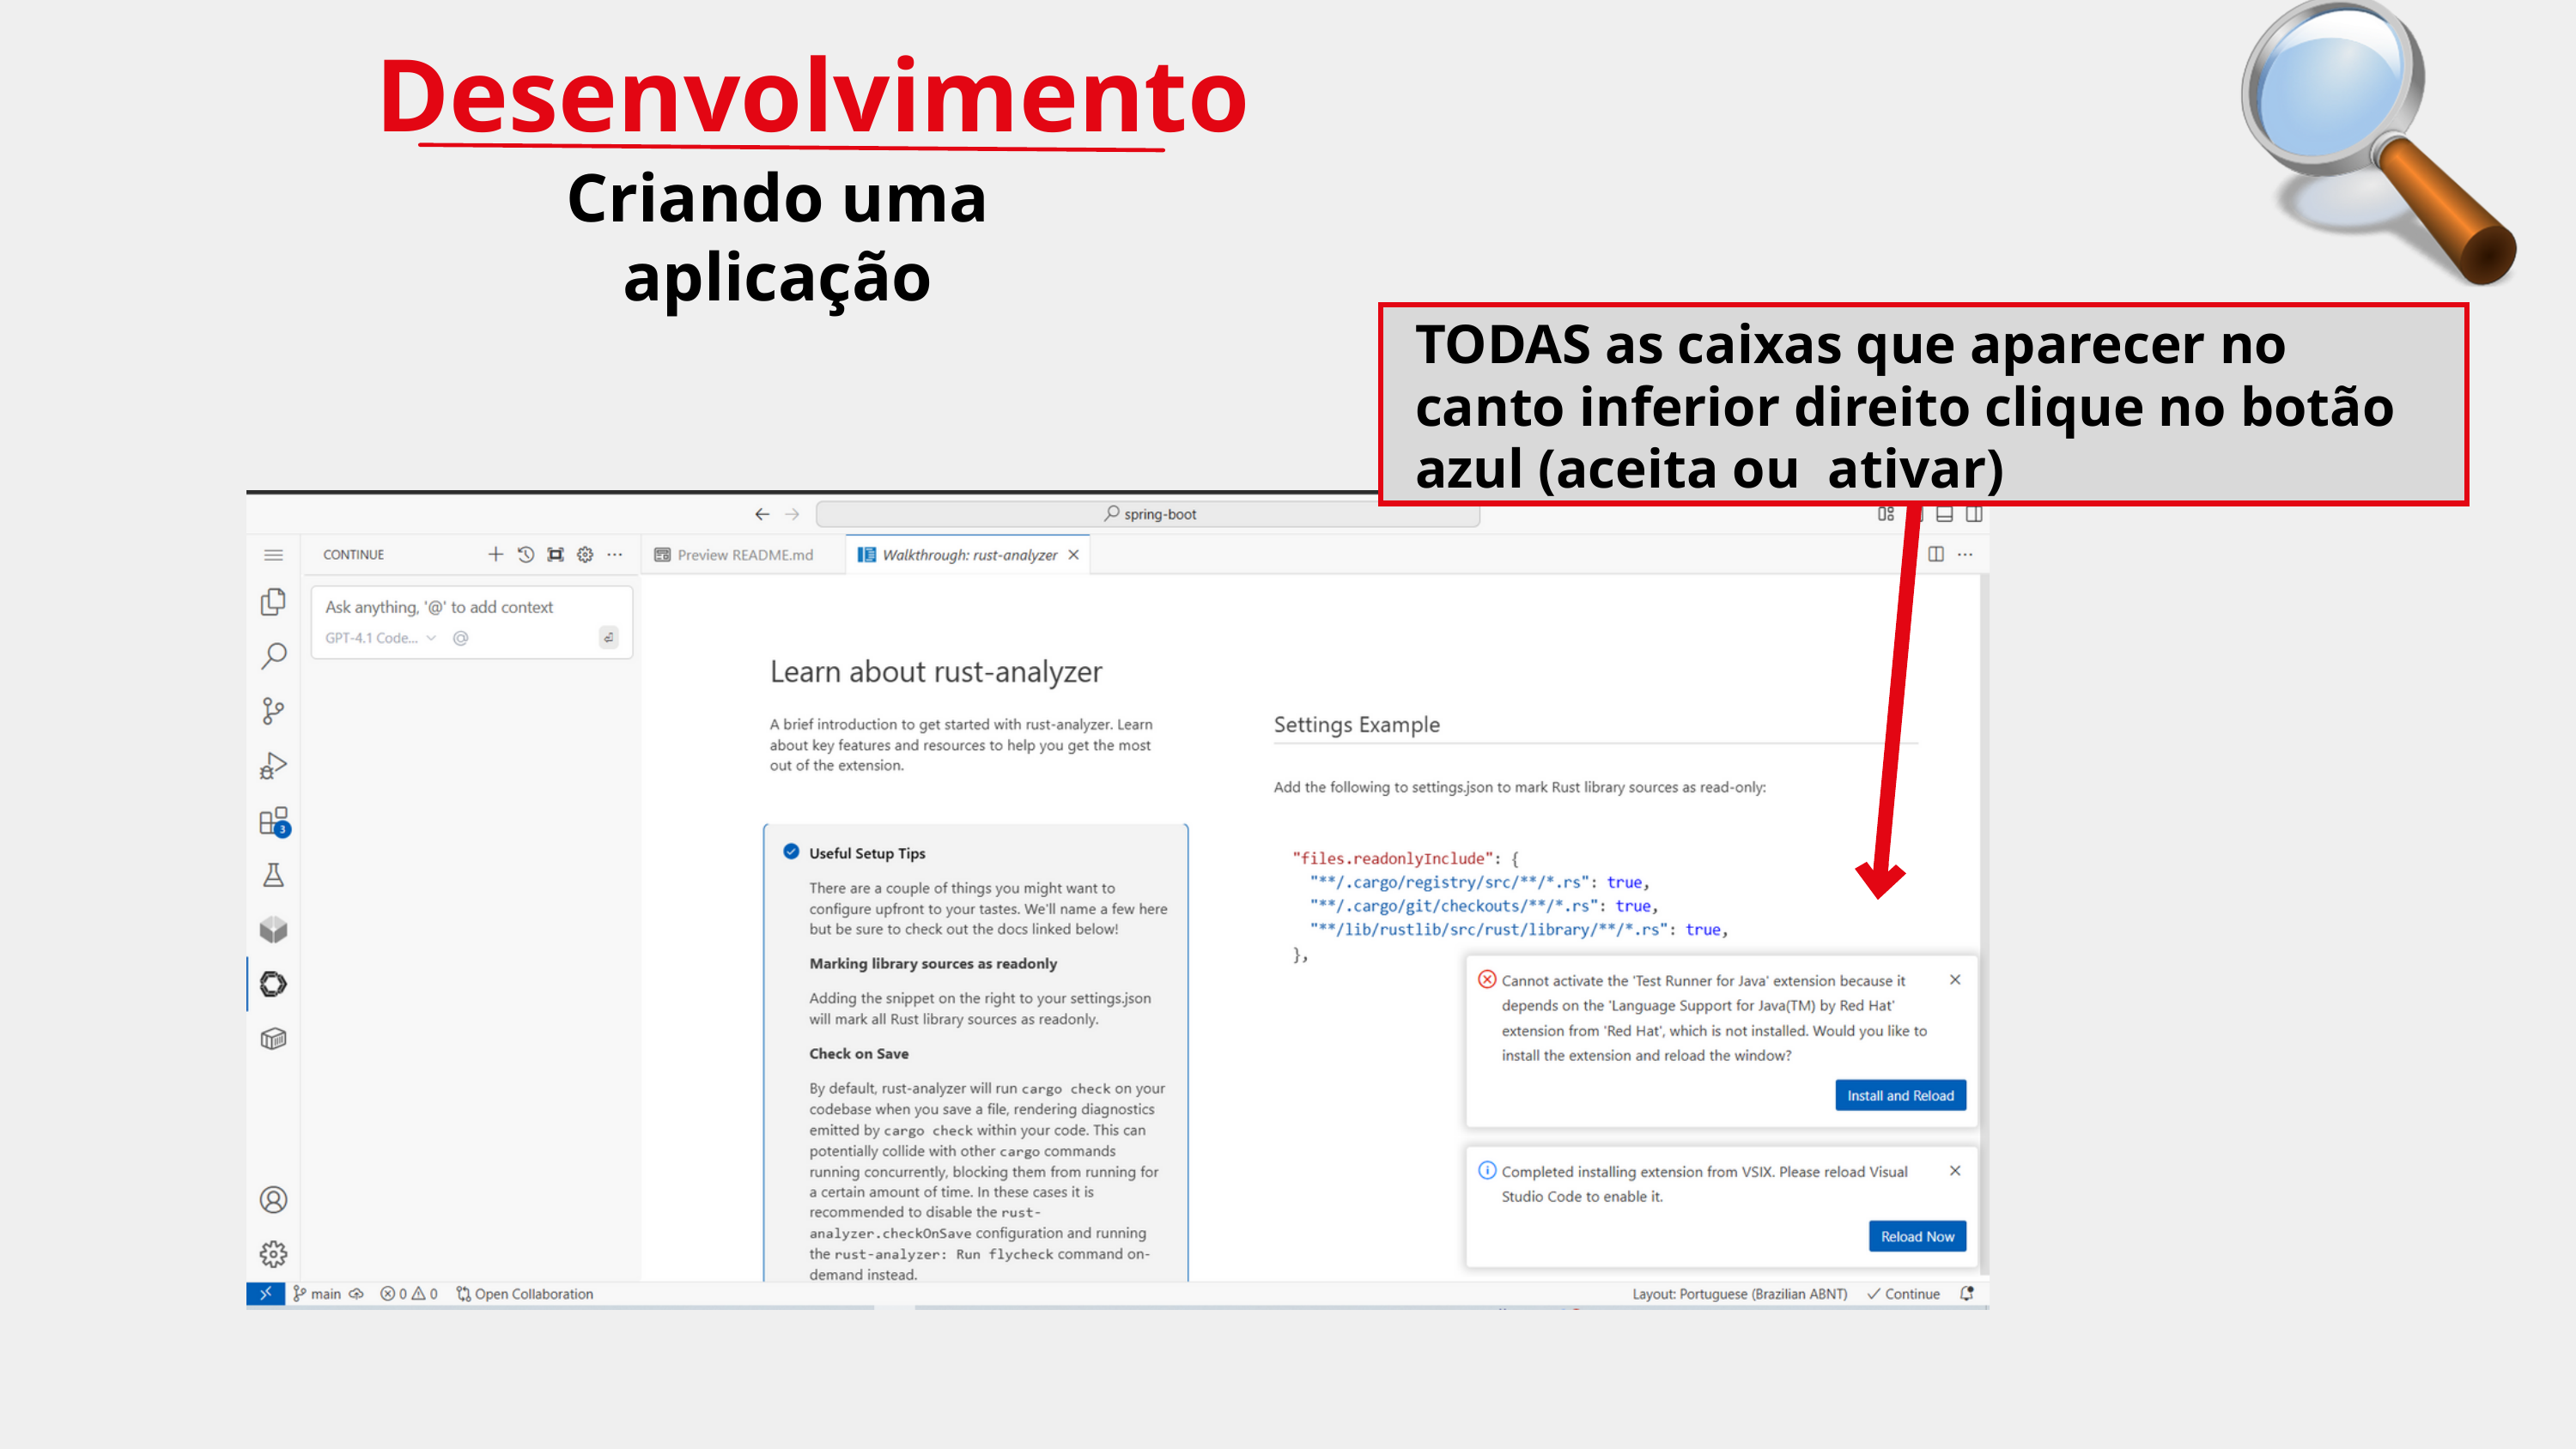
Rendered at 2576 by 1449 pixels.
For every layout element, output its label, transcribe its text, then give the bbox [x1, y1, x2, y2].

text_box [1381, 305, 2468, 504]
text_box [246, 490, 1990, 1310]
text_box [2184, 0, 2576, 336]
text_box Criando uma aplicação [467, 155, 1088, 394]
text_box Desenvolvimento [375, 35, 1261, 153]
